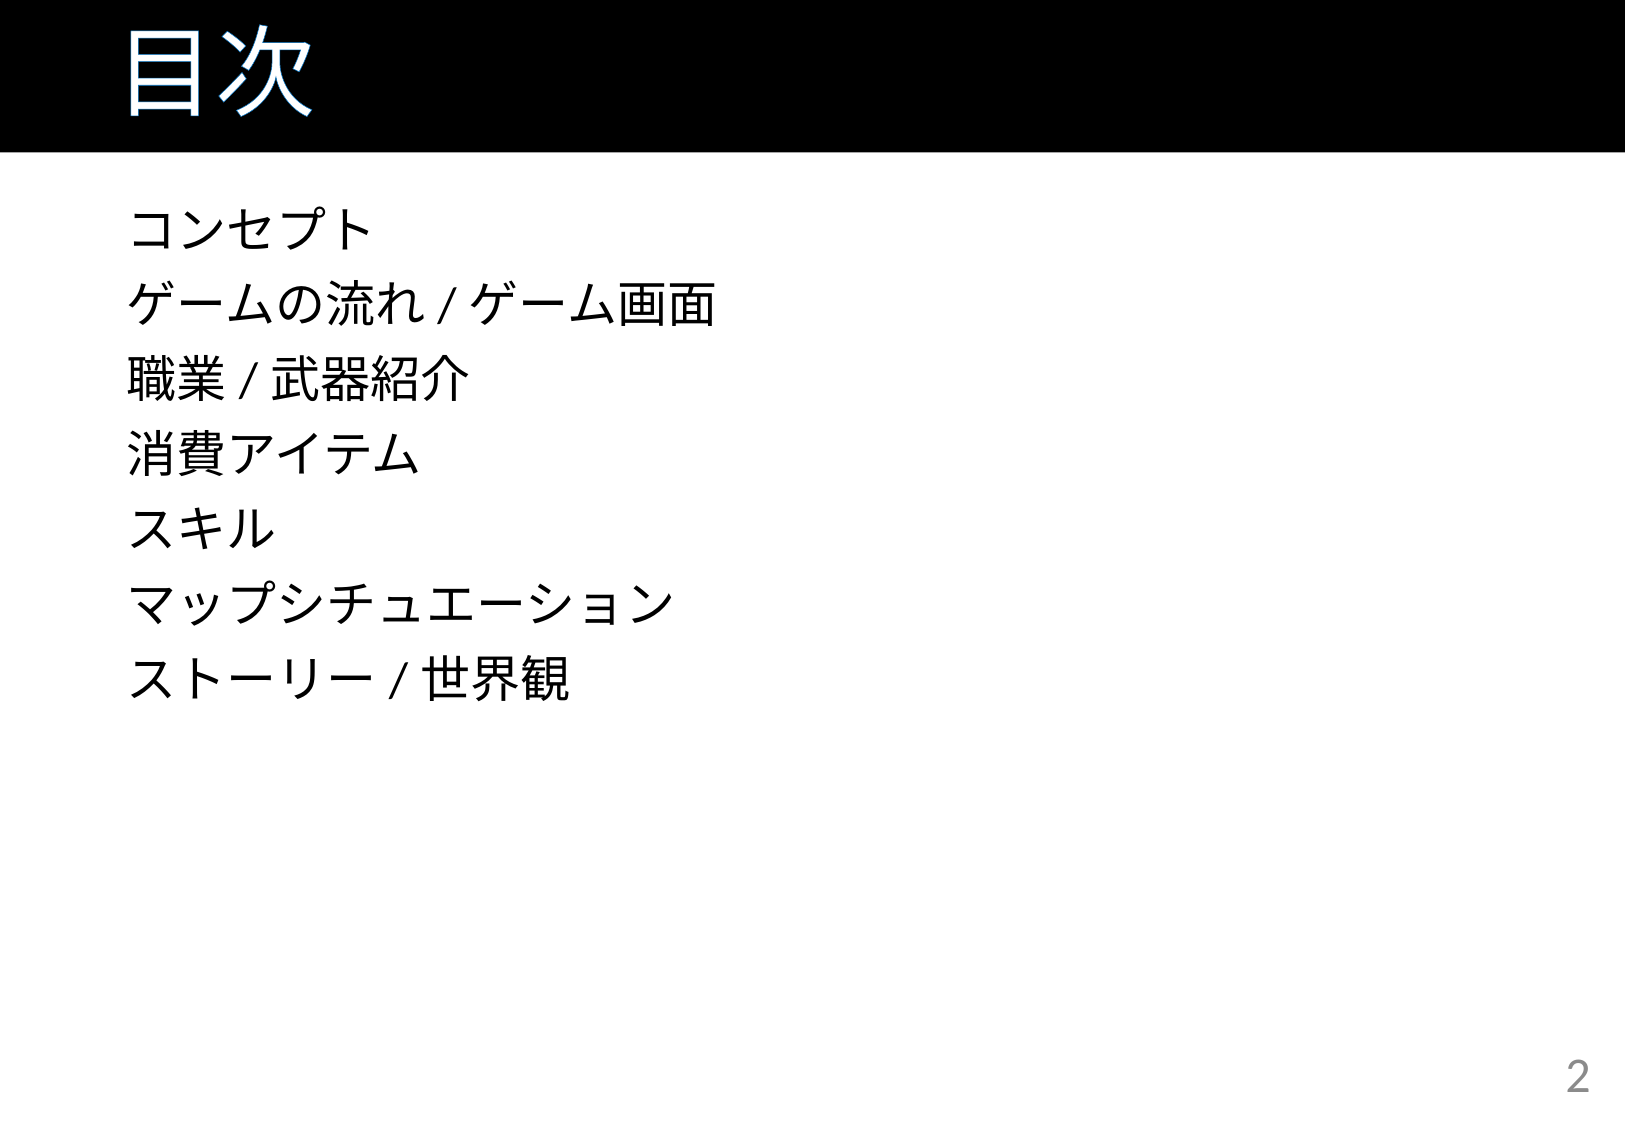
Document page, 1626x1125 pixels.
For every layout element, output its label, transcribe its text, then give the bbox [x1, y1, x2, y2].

slide_number 2 [1513, 1042, 1606, 1103]
list コンセプト ゲームの流れ/ゲーム画面 職業/武器紹介 消費アイテム スキル マップシチュエーション ストーリー/世界観 [111, 197, 1514, 912]
title 目次 [0, 0, 1625, 153]
